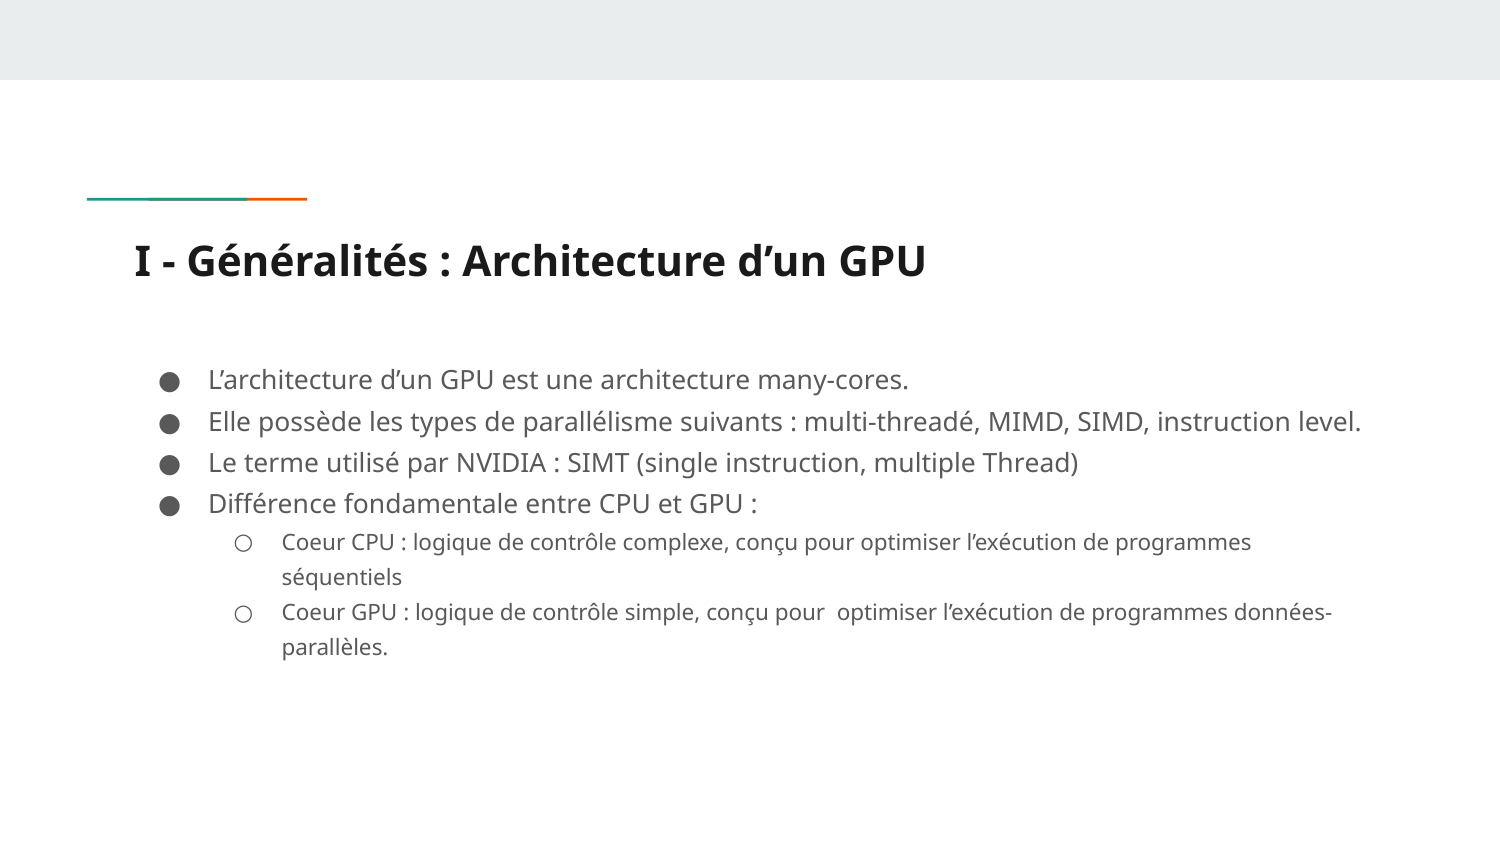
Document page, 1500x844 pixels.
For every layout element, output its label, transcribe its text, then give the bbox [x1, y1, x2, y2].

list L’architecture d’un GPU est une architecture many-cores. Elle possède les types de parallélisme suivants : multi-threadé, MIMD, SIMD, instruction level. Le terme utilisé par NVIDIA : SIMT (single instruction, multiple Thread) Différence fondamentale entre CPU et GPU : Coeur CPU : logique de contrôle complexe, conçu pour optimiser l’exécution de programmes séquentiels Coeur GPU : logique de contrôle simple, conçu pour optimiser l’exécution de programmes données-parallèles. [119, 341, 1381, 712]
title I - Généralités : Architecture d’un GPU [119, 216, 1381, 305]
